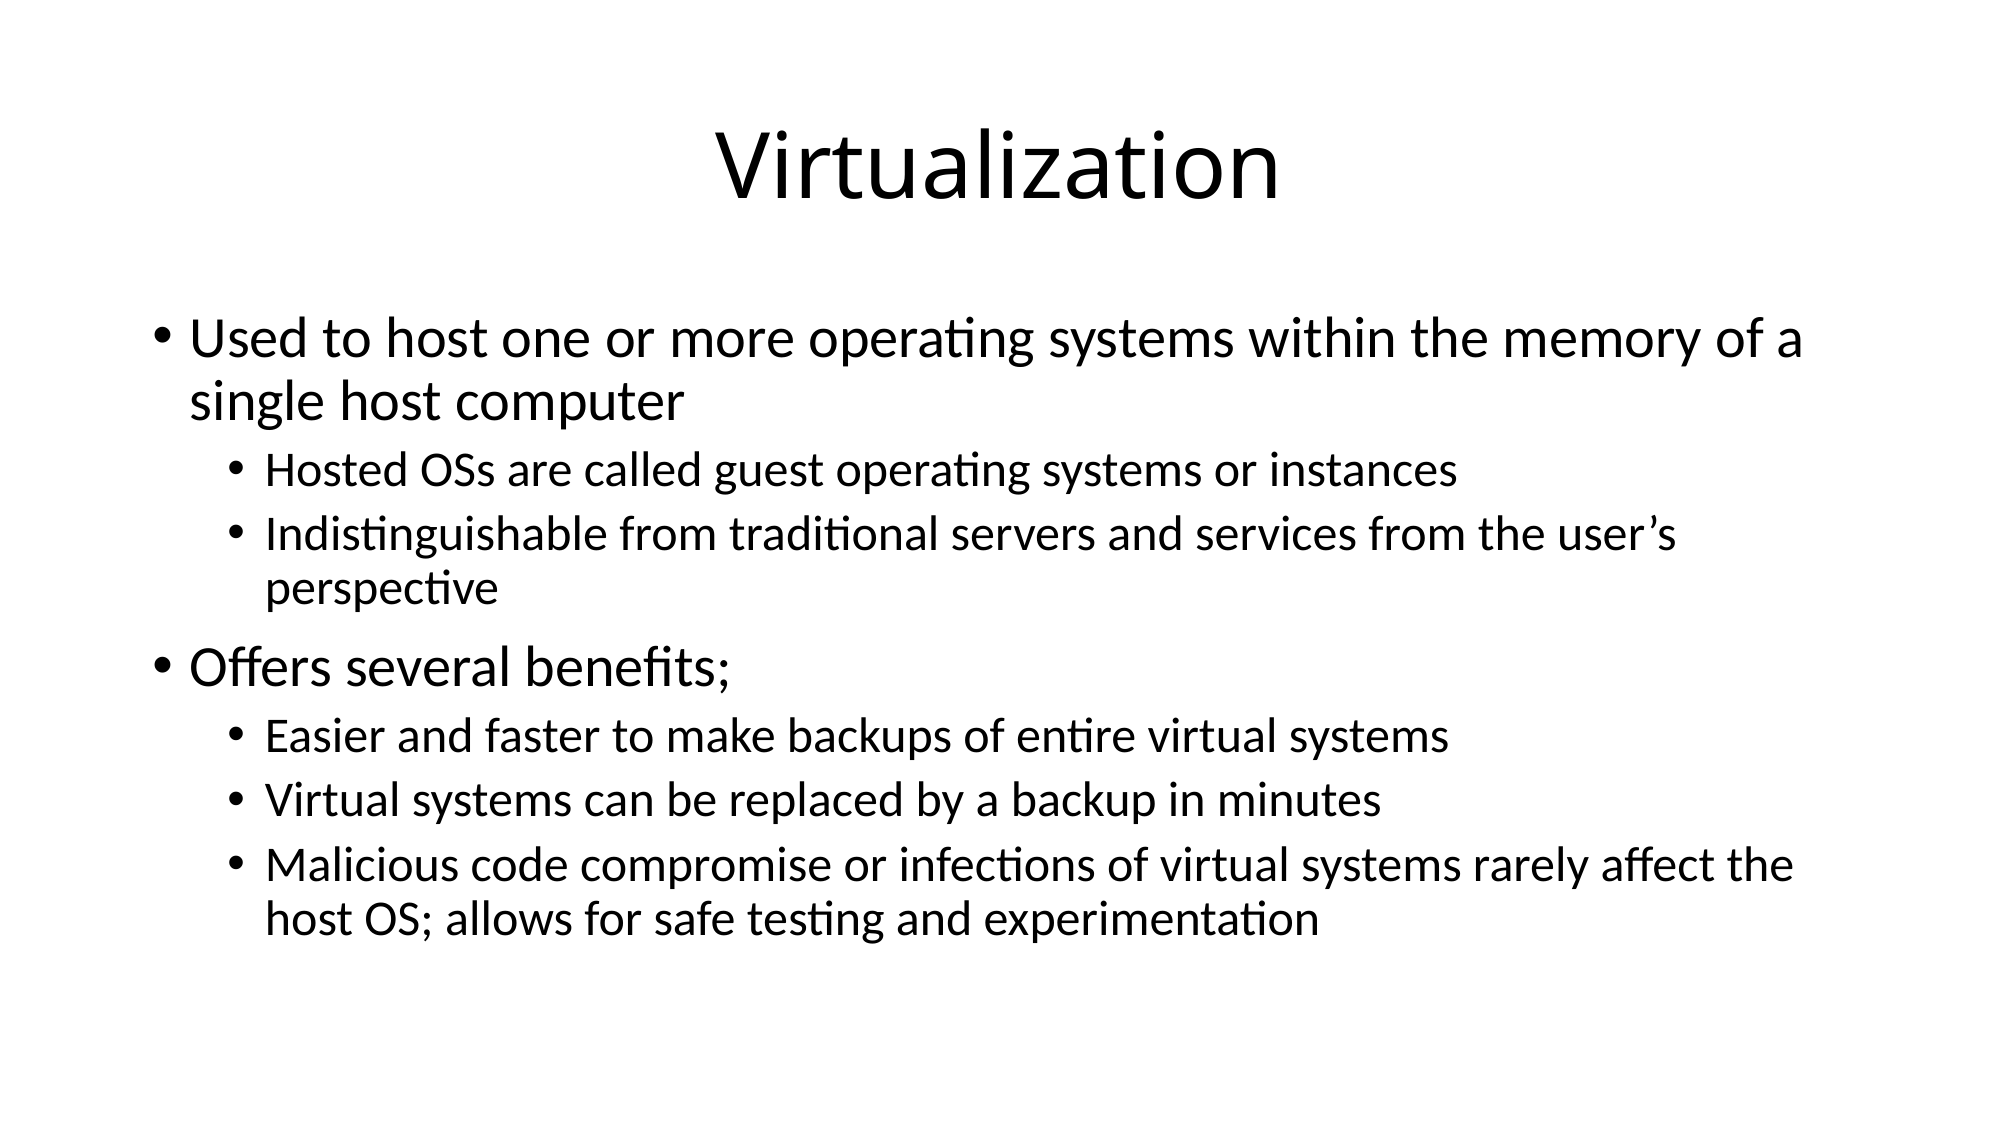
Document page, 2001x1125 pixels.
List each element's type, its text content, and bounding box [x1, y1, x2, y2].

list Used to host one or more operating systems within the memory of a single host computer Hosted OSs are called guest operating systems or instances Indistinguishable from traditional servers and services from the user’s perspective Offers several benefits; Easier and faster to make backups of entire virtual systems Virtual systems can be replaced by a backup in minutes Malicious code compromise or infections of virtual systems rarely affect the host OS; allows for safe testing and experimentation [137, 299, 1863, 1014]
title Virtualization [137, 59, 1863, 278]
